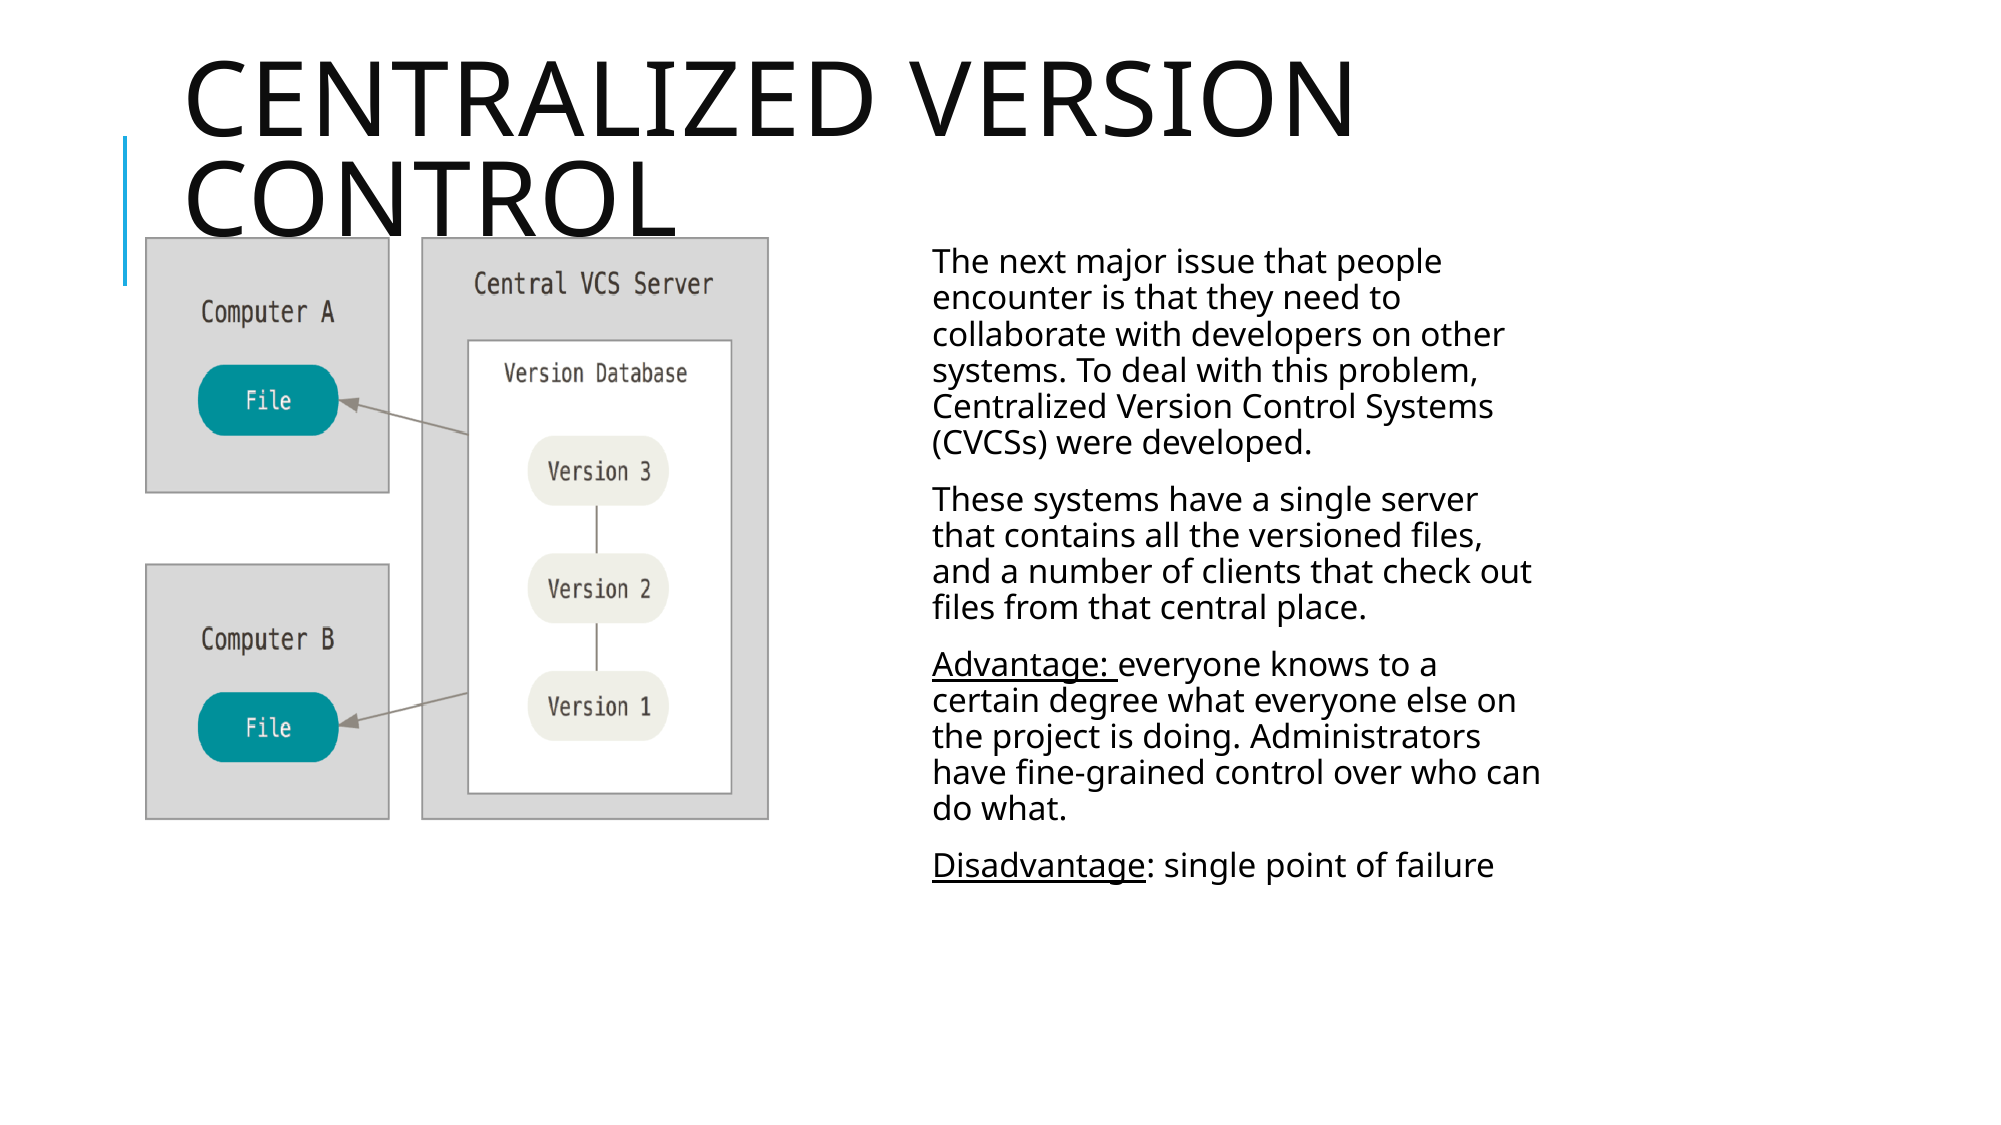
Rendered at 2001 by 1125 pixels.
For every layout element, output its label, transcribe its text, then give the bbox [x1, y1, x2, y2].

list The next major issue that people encounter is that they need to collaborate with developers on other systems. To deal with this problem, Centralized Version Control Systems (CVCSs) were developed. These systems have a single server that contains all the versioned files, and a number of clients that check out files from that central place. Advantage: everyone knows to a certain degree what everyone else on the project is doing. Administrators have fine-grained control over who can do what. Disadvantage: single point of failure [911, 237, 1559, 898]
picture [144, 237, 770, 824]
title Centralized Version Control [168, 96, 1763, 342]
